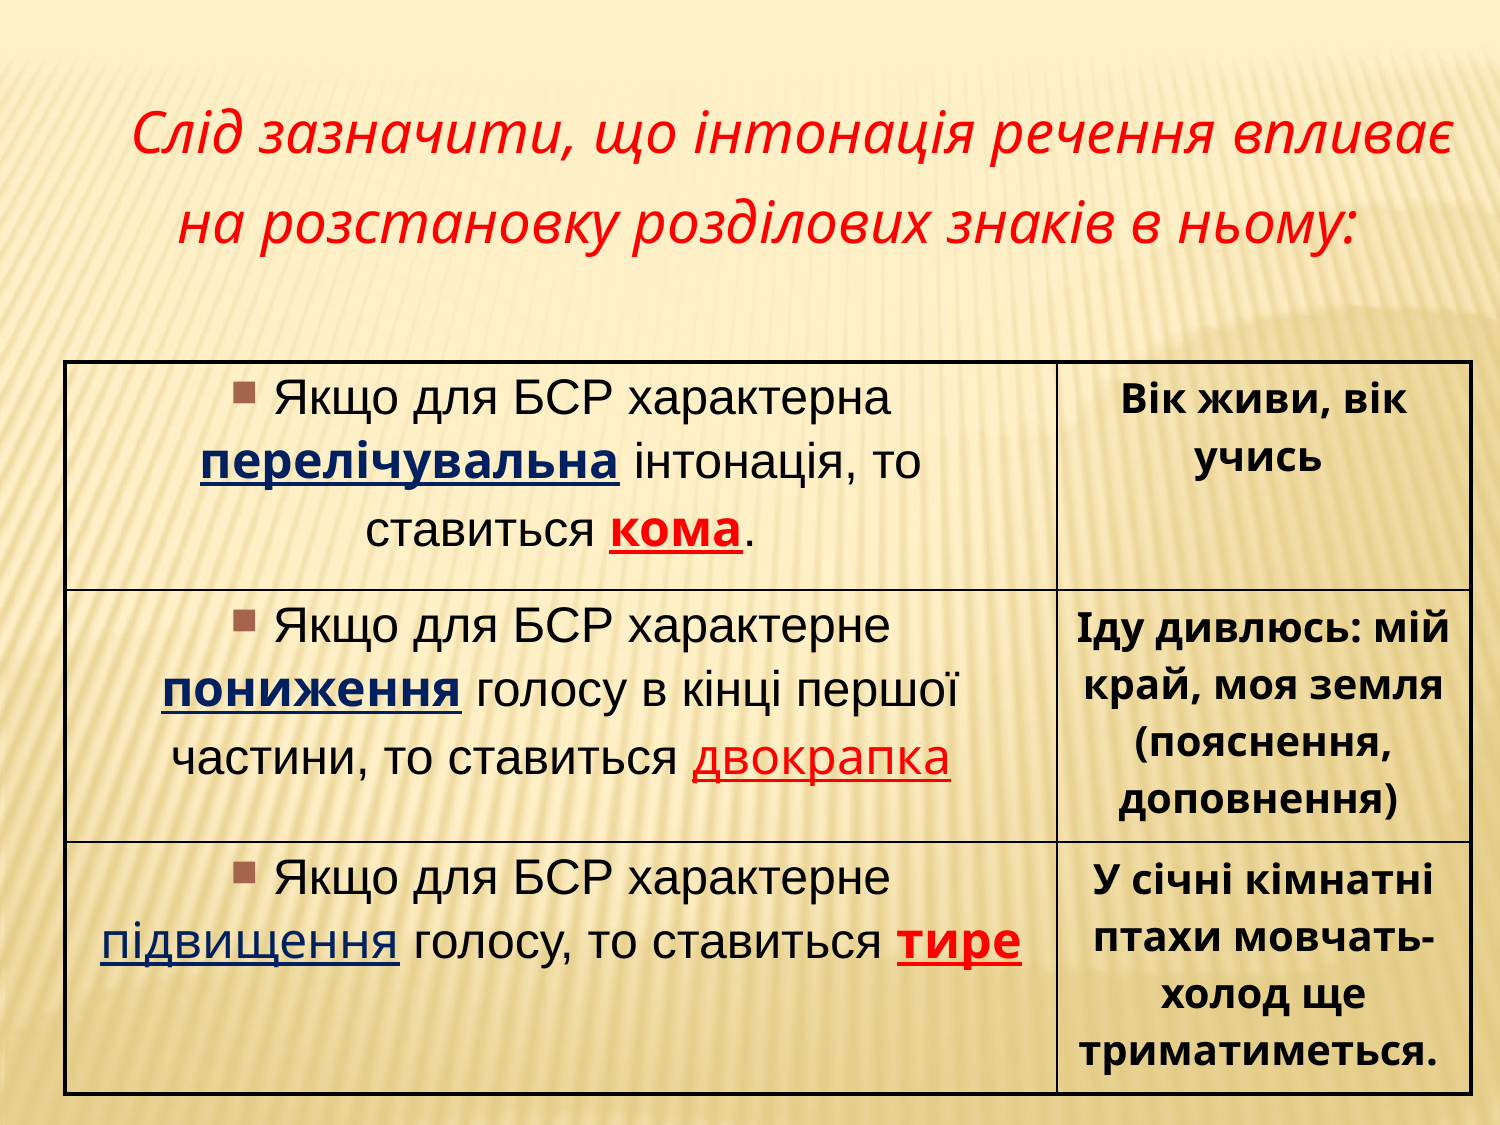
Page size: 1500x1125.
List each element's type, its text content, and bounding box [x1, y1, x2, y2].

list Слід зазначити, що інтонація речення впливає на розстановку розділових знаків в ньому: [41, 66, 1500, 1125]
table_cell У січні кімнатні птахи мовчать-холод ще триматиметься. [1058, 843, 1469, 1092]
table_header Вік живи, вік учись [1058, 364, 1469, 589]
table_header Якщо для БСР характерна перелічувальна інтонація, то ставиться кома. [67, 364, 1056, 589]
table_cell Іду дивлюсь: мій край, моя земля (пояснення, доповнення) [1058, 591, 1469, 841]
table_cell Якщо для БСР характерне пониження голосу в кінці першої частини, то ставиться двокрапка [67, 591, 1056, 841]
table_cell Якщо для БСР характерне підвищення голосу, то ставиться тире [67, 843, 1056, 1092]
